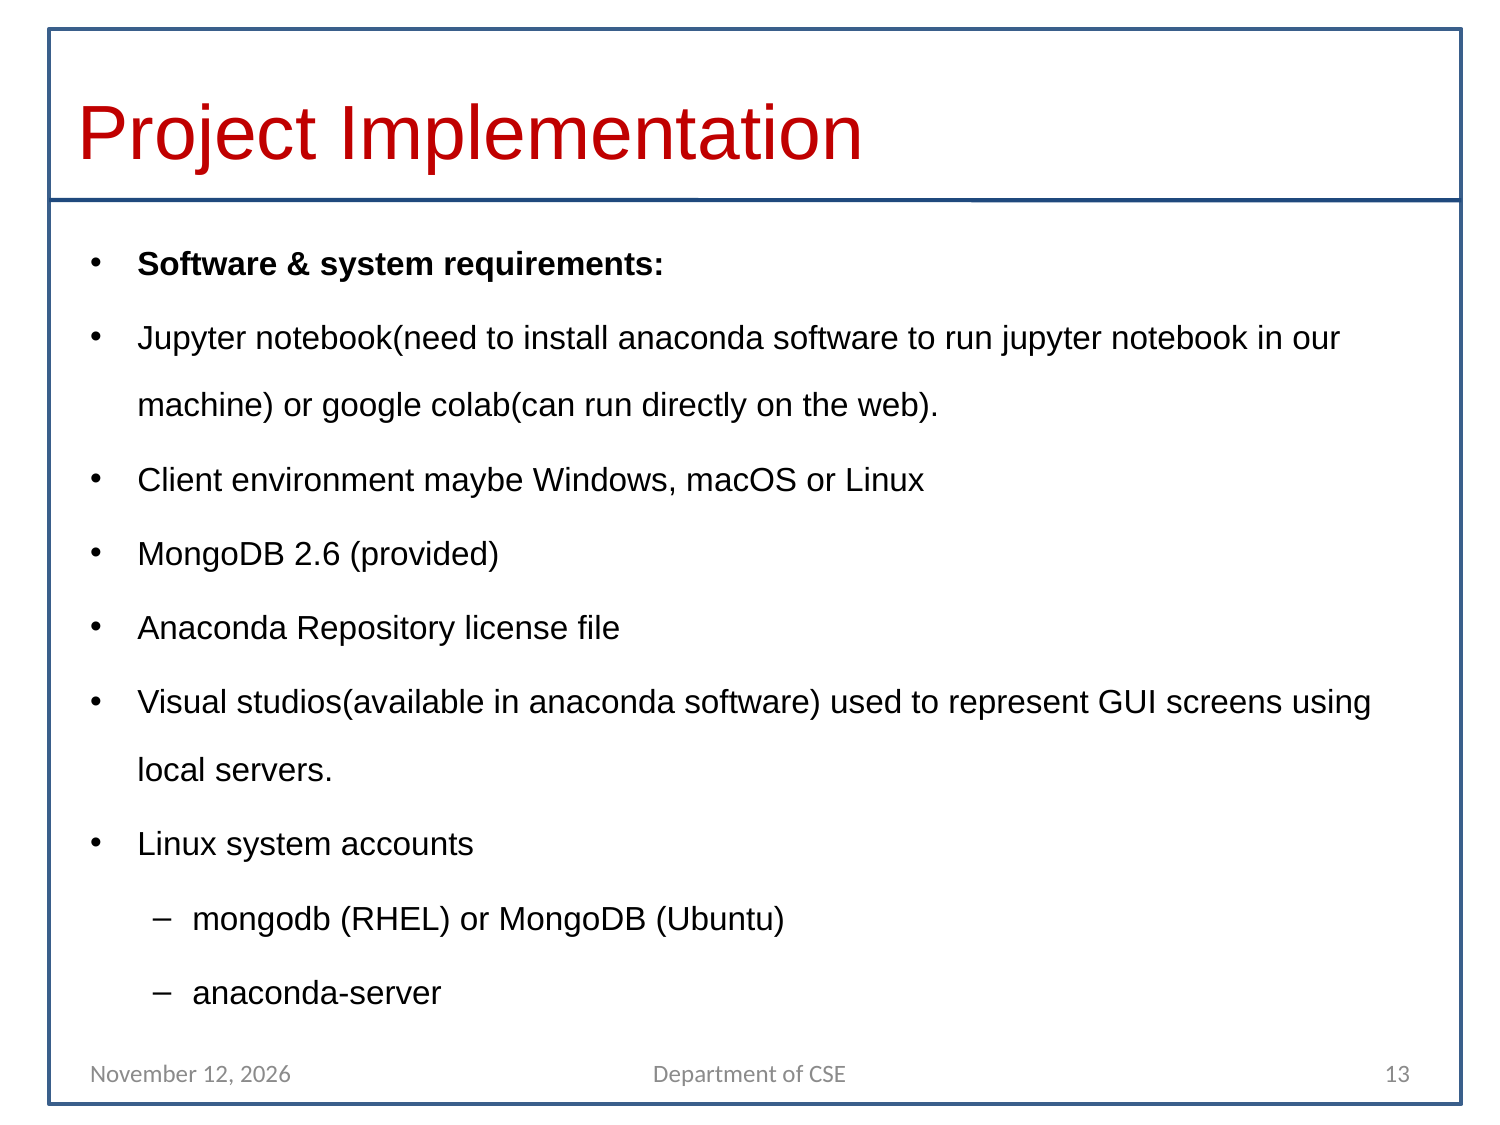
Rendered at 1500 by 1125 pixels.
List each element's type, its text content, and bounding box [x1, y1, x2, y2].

list Software & system requirements: Jupyter notebook(need to install anaconda software to run jupyter notebook in our machine) or google colab(can run directly on the web). Client environment maybe Windows, macOS or Linux MongoDB 2.6 (provided) Anaconda Repository license file Visual studios(available in anaconda software) used to represent GUI screens using local servers. Linux system accounts mongodb (RHEL) or MongoDB (Ubuntu) anaconda-server [75, 234, 1438, 1050]
slide_number 13 [1074, 1050, 1425, 1103]
footer Department of CSE [512, 1050, 988, 1103]
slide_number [75, 1050, 425, 1103]
title Project Implementation [62, 75, 1413, 183]
